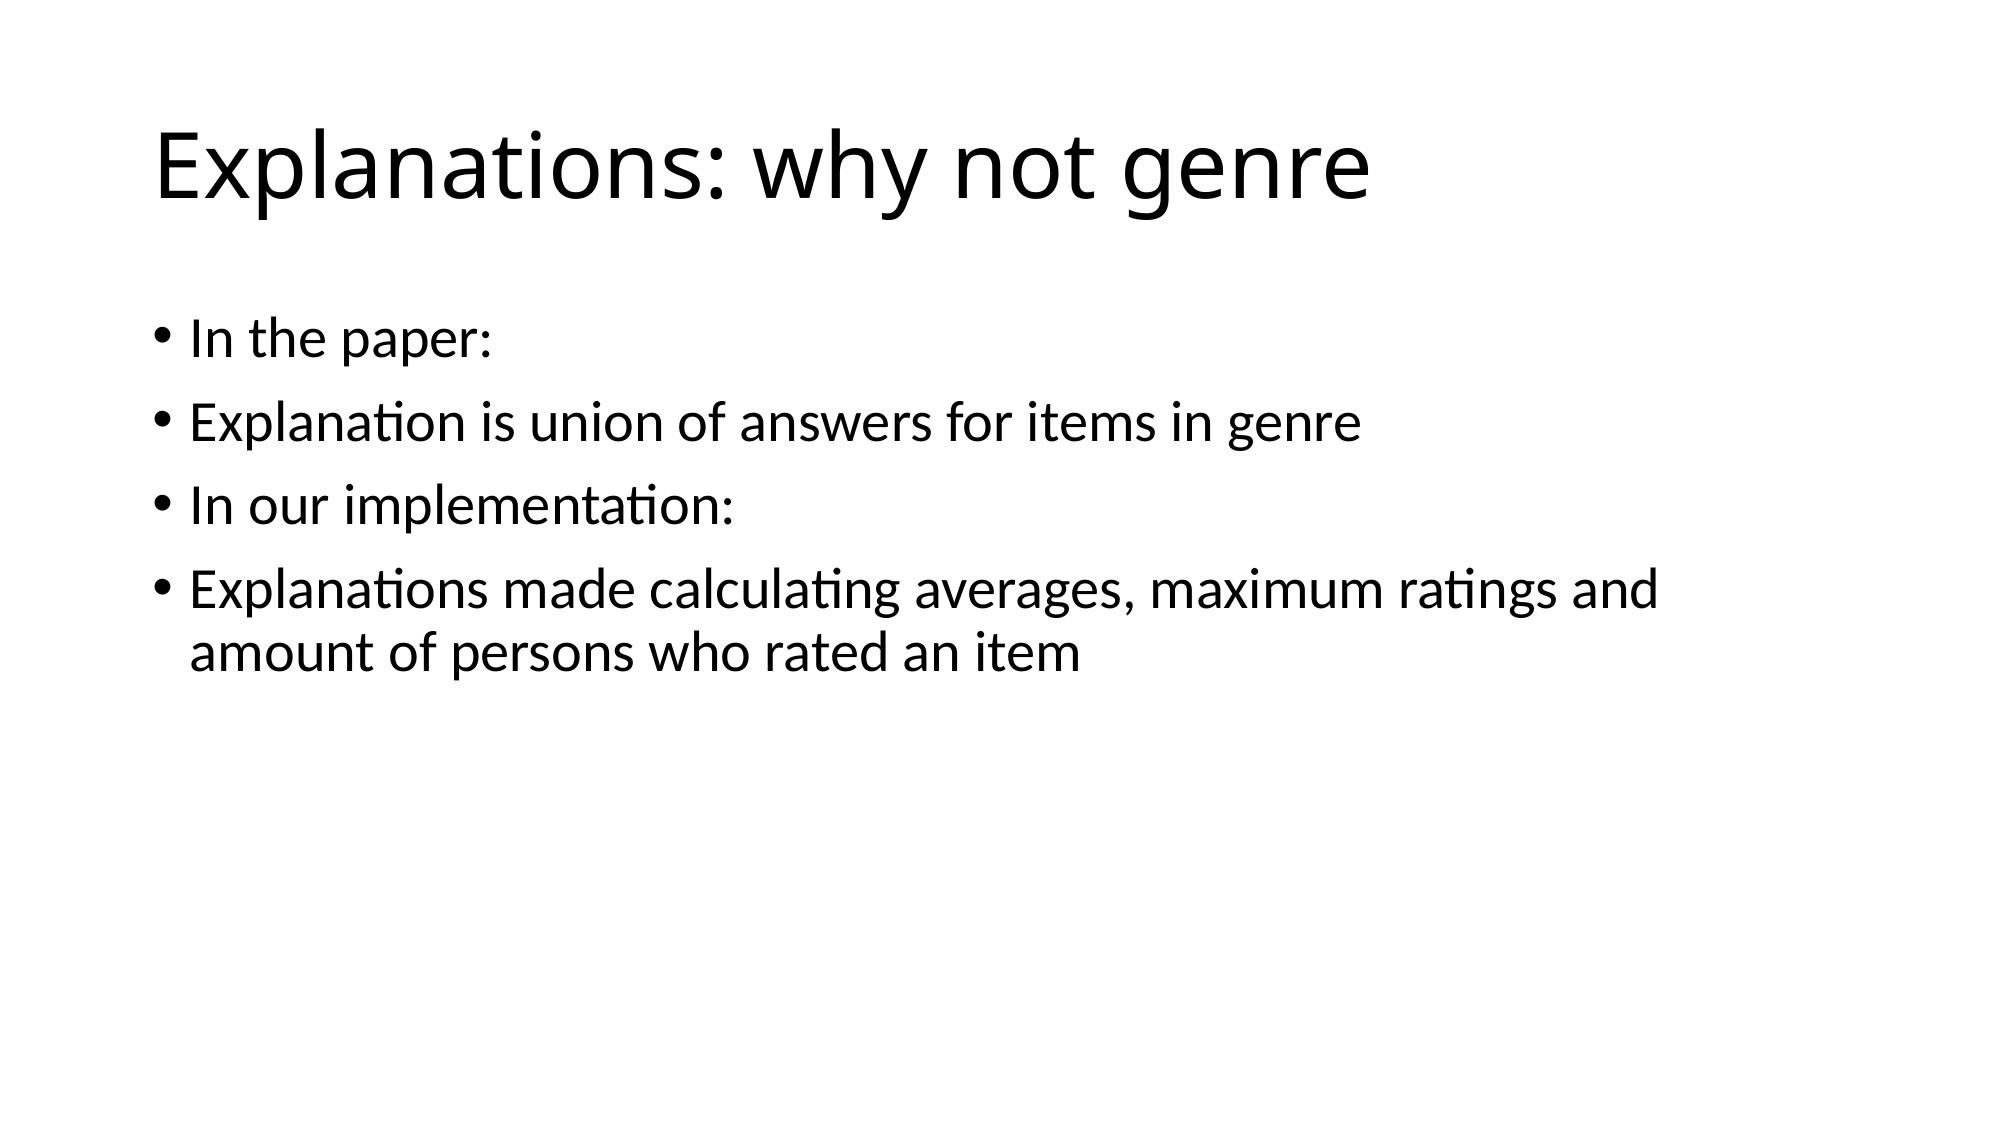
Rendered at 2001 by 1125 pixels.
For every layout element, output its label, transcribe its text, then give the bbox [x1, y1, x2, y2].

title Explanations: why not genre [137, 59, 1863, 278]
list In the paper: Explanation is union of answers for items in genre In our implementation: Explanations made calculating averages, maximum ratings and amount of persons who rated an item [137, 299, 1863, 1014]
